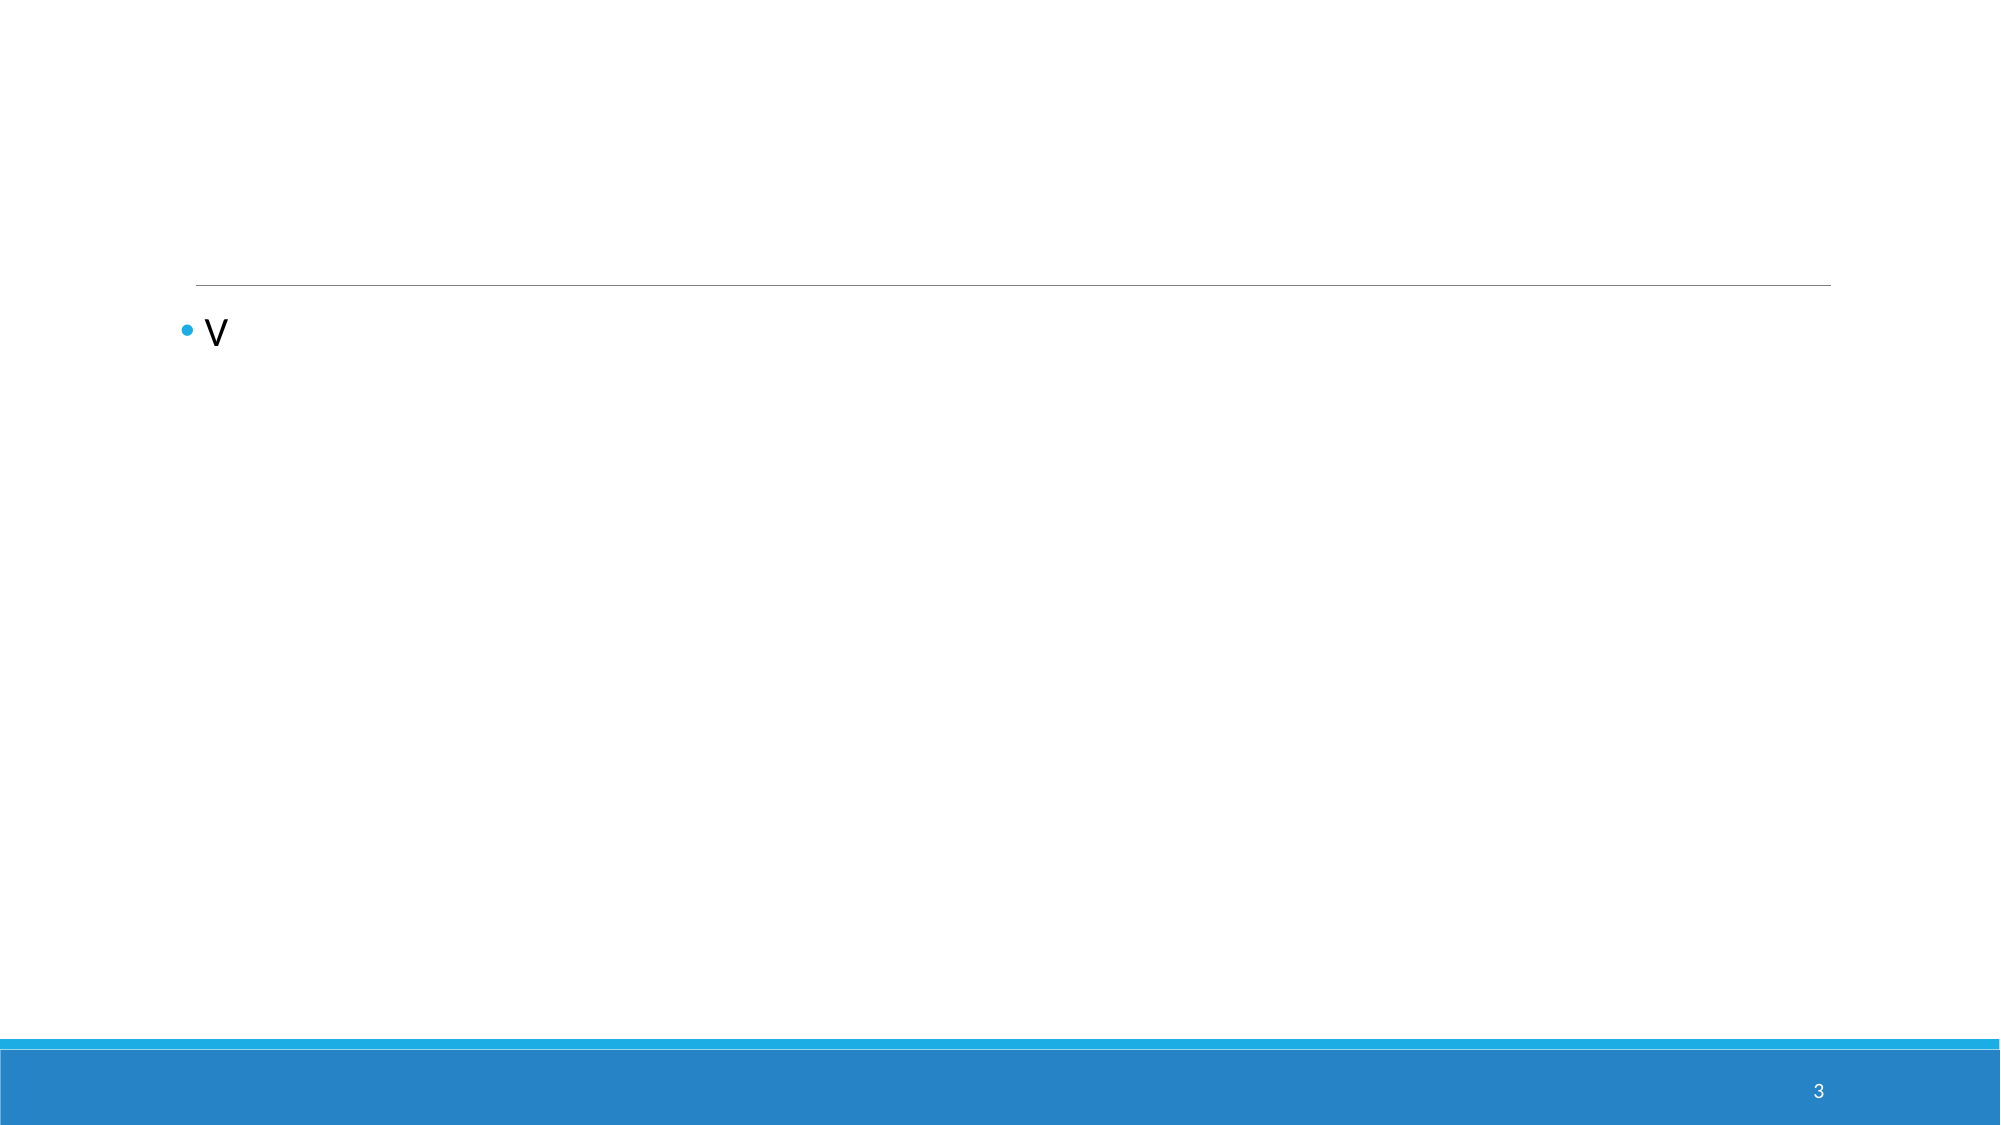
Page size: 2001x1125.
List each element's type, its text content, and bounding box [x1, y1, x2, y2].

list V [180, 302, 1830, 963]
slide_number 3 [1624, 1059, 1840, 1120]
